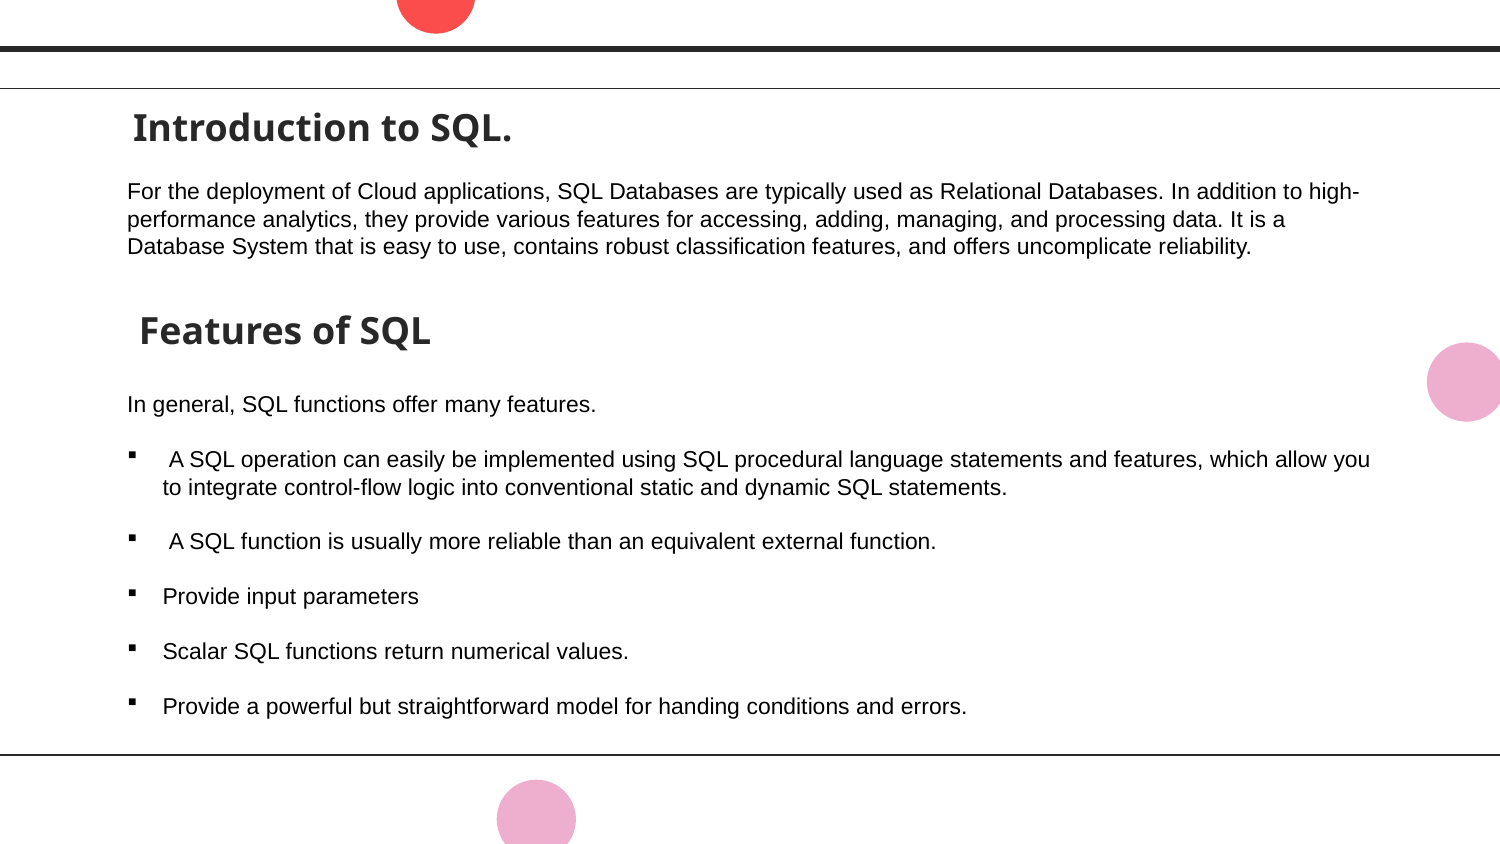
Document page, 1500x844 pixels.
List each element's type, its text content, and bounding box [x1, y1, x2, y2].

text_box Features of SQL [124, 291, 1388, 386]
title Introduction to SQL. [118, 88, 1382, 183]
text_box For the deployment of Cloud applications, SQL Databases are typically used as Relational Databases. In addition to high-performance analytics, they provide various features for accessing, adding, managing, and processing data. It is a Database System that is easy to use, contains robust classification features, and offers uncomplicate reliability. [112, 161, 1376, 328]
text_box In general, SQL functions offer many features. A SQL operation can easily be implemented using SQL procedural language statements and features, which allow you to integrate control-flow logic into conventional static and dynamic SQL statements. A SQL function is usually more reliable than an equivalent external function. Provide input parameters Scalar SQL functions return numerical values. Provide a powerful but straightforward model for handing conditions and errors. [112, 374, 1376, 789]
